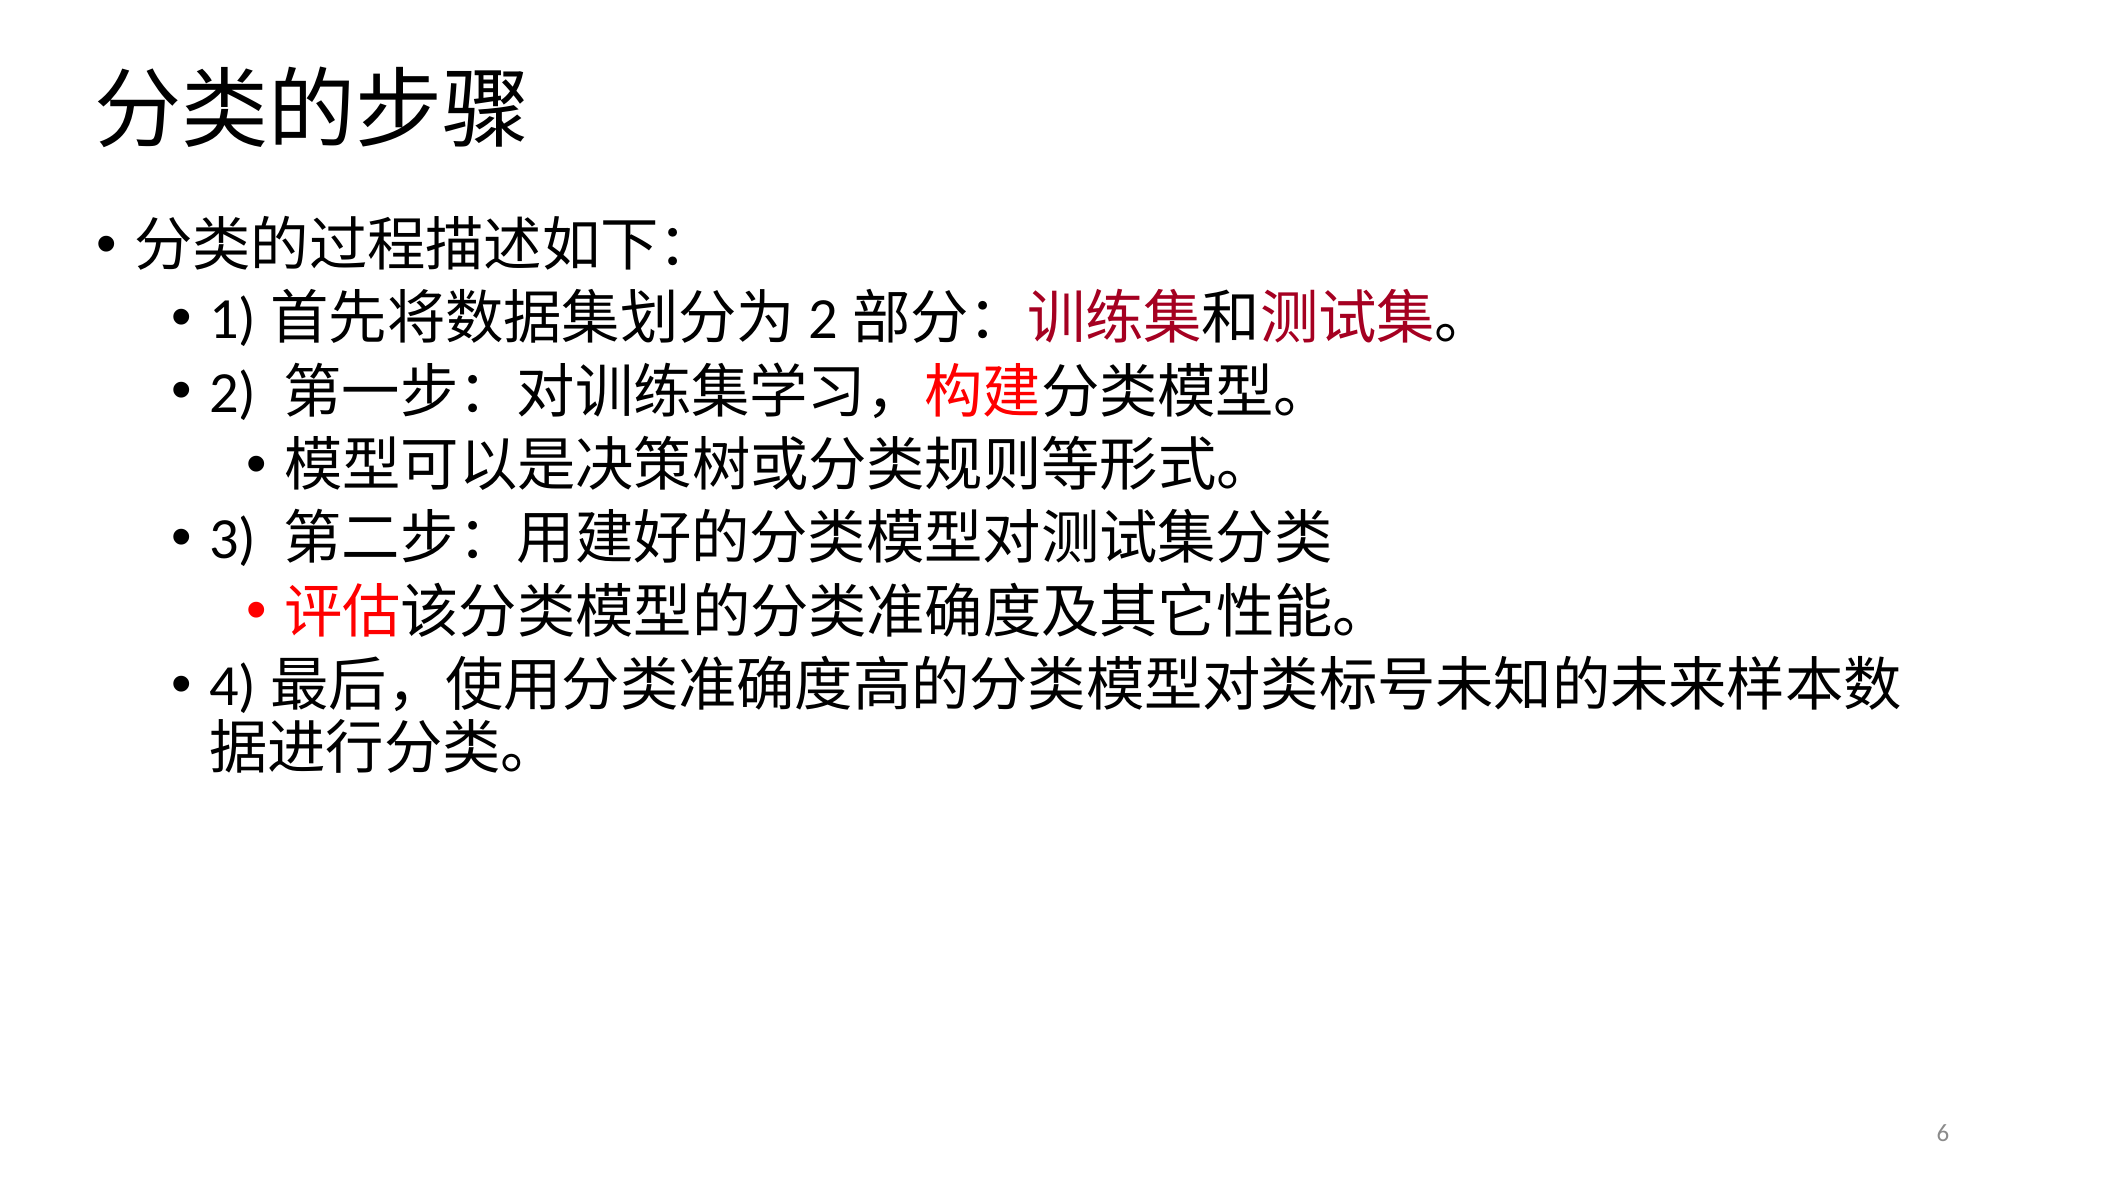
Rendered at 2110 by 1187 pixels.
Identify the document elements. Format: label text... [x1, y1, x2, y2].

text_box 分类的过程描述如下： 1)首先将数据集划分为2部分：训练集和测试集。 2) 第一步：对训练集学习，构建分类模型。 模型可以是决策树或分类规则等形式。 3) 第二步：用建好的分类模型对测试集分类 评估该分类模型的分类准确度及其它性能。 4)最后，使用分类准确度高的分类模型对类标号未知的未来样本数据进行分类。 [80, 207, 1953, 1055]
slide_number 6 [1489, 1099, 1965, 1163]
title 分类的步骤 [79, 57, 1503, 168]
